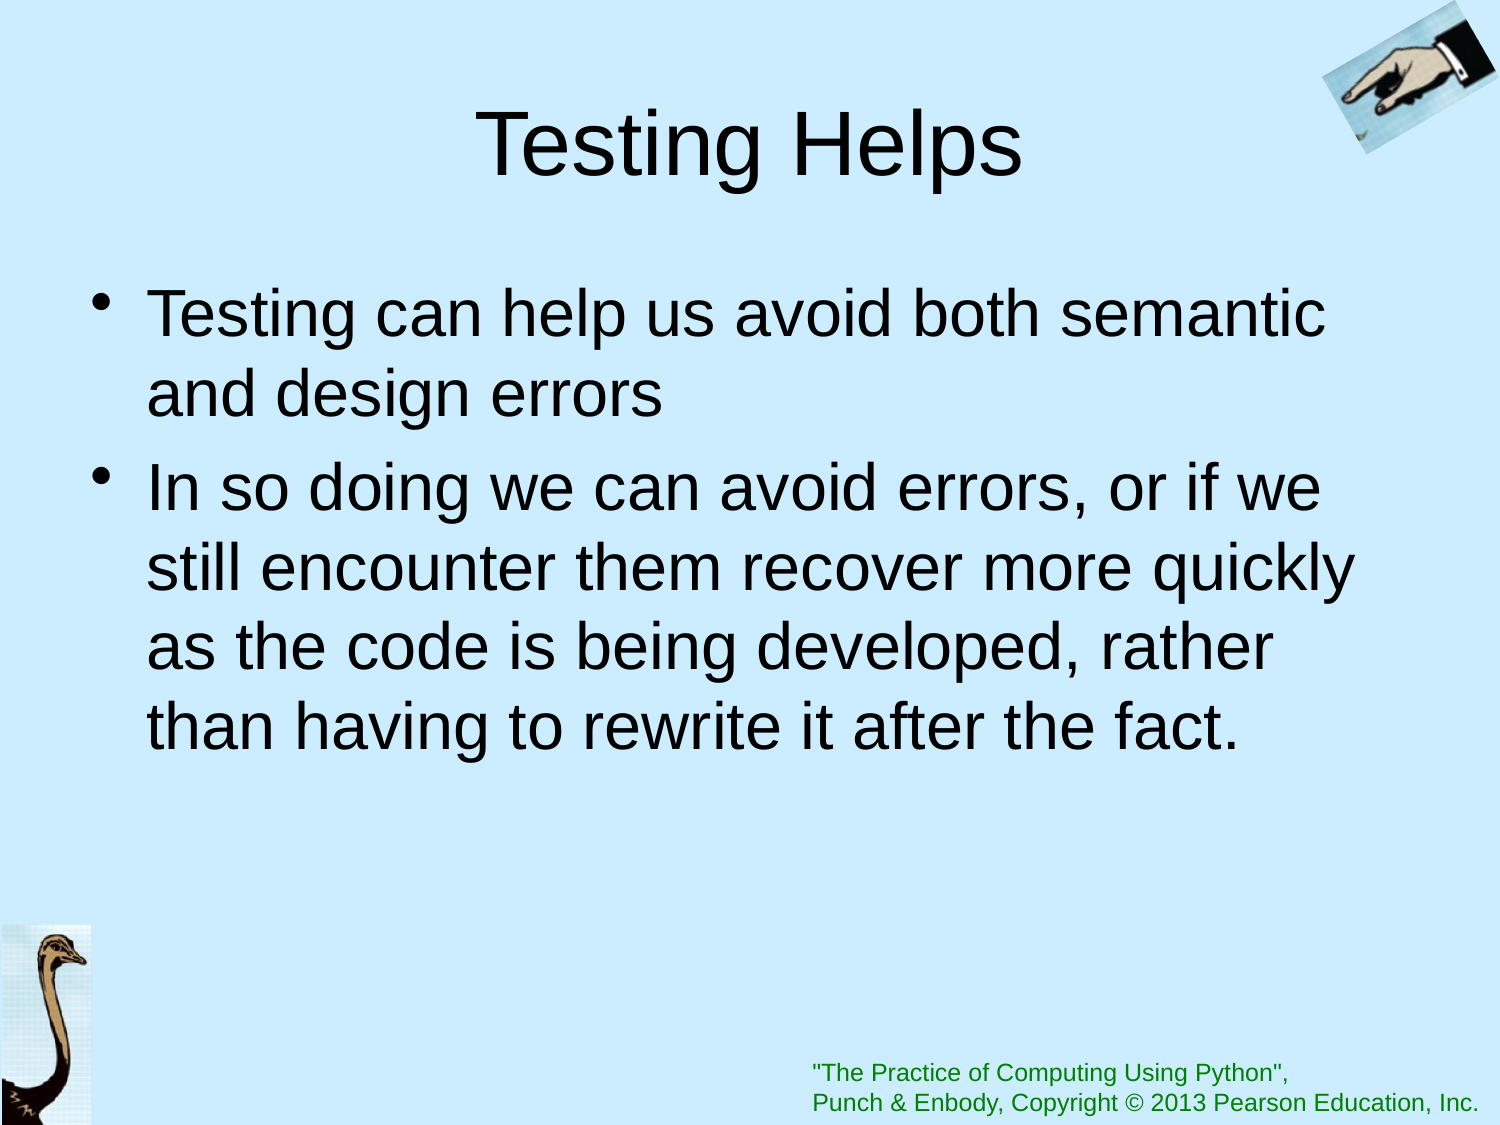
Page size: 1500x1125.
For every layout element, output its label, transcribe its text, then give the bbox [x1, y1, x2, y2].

picture [2, 924, 92, 1125]
title Testing Helps [75, 45, 1425, 233]
picture [1378, 0, 1499, 120]
list Testing can help us avoid both semantic and design errors In so doing we can avoid errors, or if we still encounter them recover more quickly as the code is being developed, rather than having to rewrite it after the fact. [75, 262, 1425, 1005]
